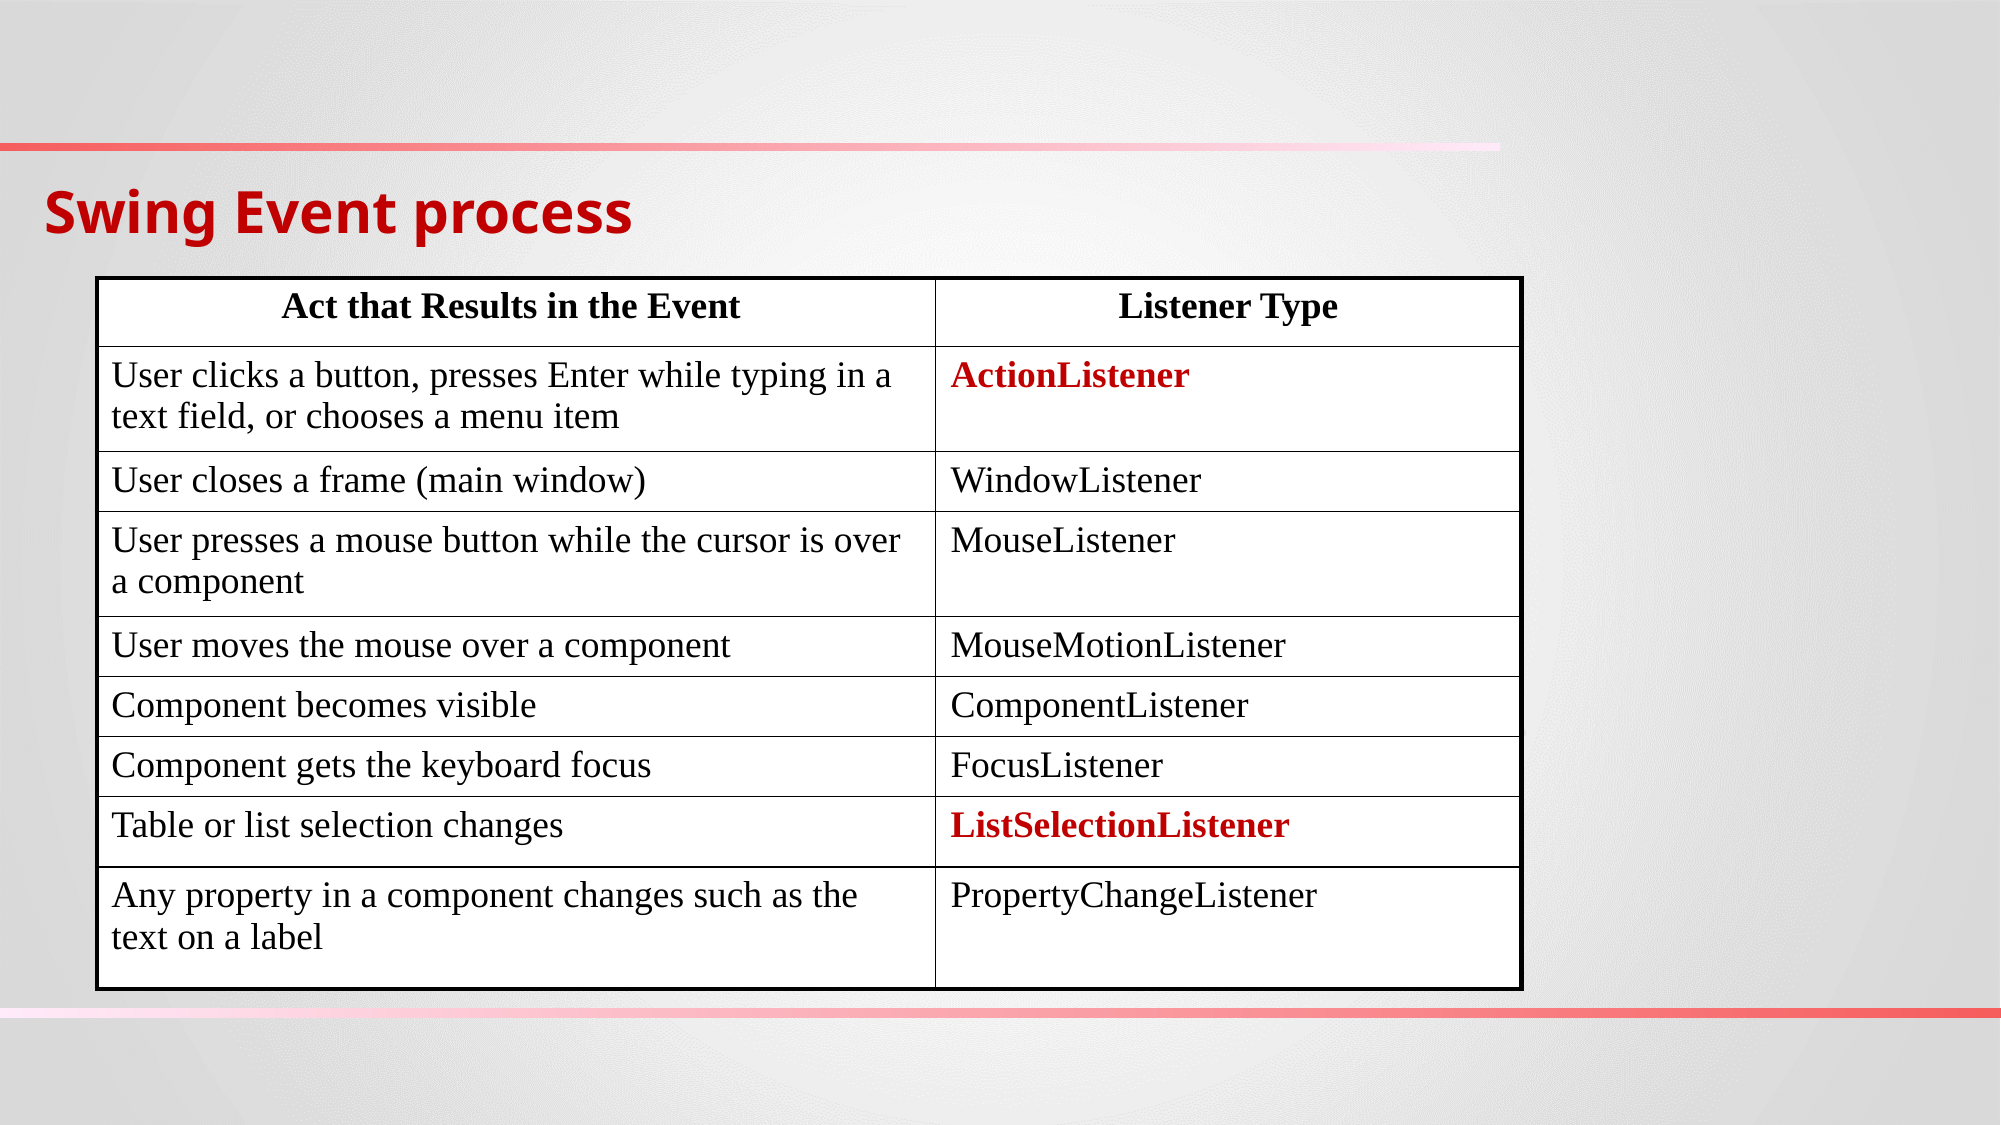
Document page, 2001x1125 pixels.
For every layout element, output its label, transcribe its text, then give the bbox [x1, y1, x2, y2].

table_cell User presses a mouse button while the cursor is over a component [99, 512, 935, 616]
table_cell User closes a frame (main window) [99, 452, 935, 511]
table_cell ComponentListener [936, 677, 1519, 736]
table_header Listener Type [936, 280, 1519, 346]
table_cell Table or list selection changes [99, 797, 935, 866]
picture [0, 0, 2000, 1007]
table_cell Component gets the keyboard focus [99, 737, 935, 796]
table_cell ActionListener [936, 347, 1519, 451]
table_cell MouseMotionListener [936, 617, 1519, 676]
table_cell User clicks a button, presses Enter while typing in a text field, or chooses a menu item [99, 347, 935, 451]
table_cell Any property in a component changes such as the text on a label [99, 868, 935, 987]
table_header Act that Results in the Event [99, 280, 935, 346]
table_cell FocusListener [936, 737, 1519, 796]
table_cell User moves the mouse over a component [99, 617, 935, 676]
table_cell MouseListener [936, 512, 1519, 616]
table_cell PropertyChangeListener [936, 868, 1519, 987]
table_cell Component becomes visible [99, 677, 935, 736]
text_box Swing Event process [29, 174, 1966, 896]
table_cell WindowListener [936, 452, 1519, 511]
picture [0, 1018, 2000, 1125]
table_cell ListSelectionListener [936, 797, 1519, 866]
text_box [0, 1007, 2000, 1018]
text_box [0, 142, 1501, 152]
